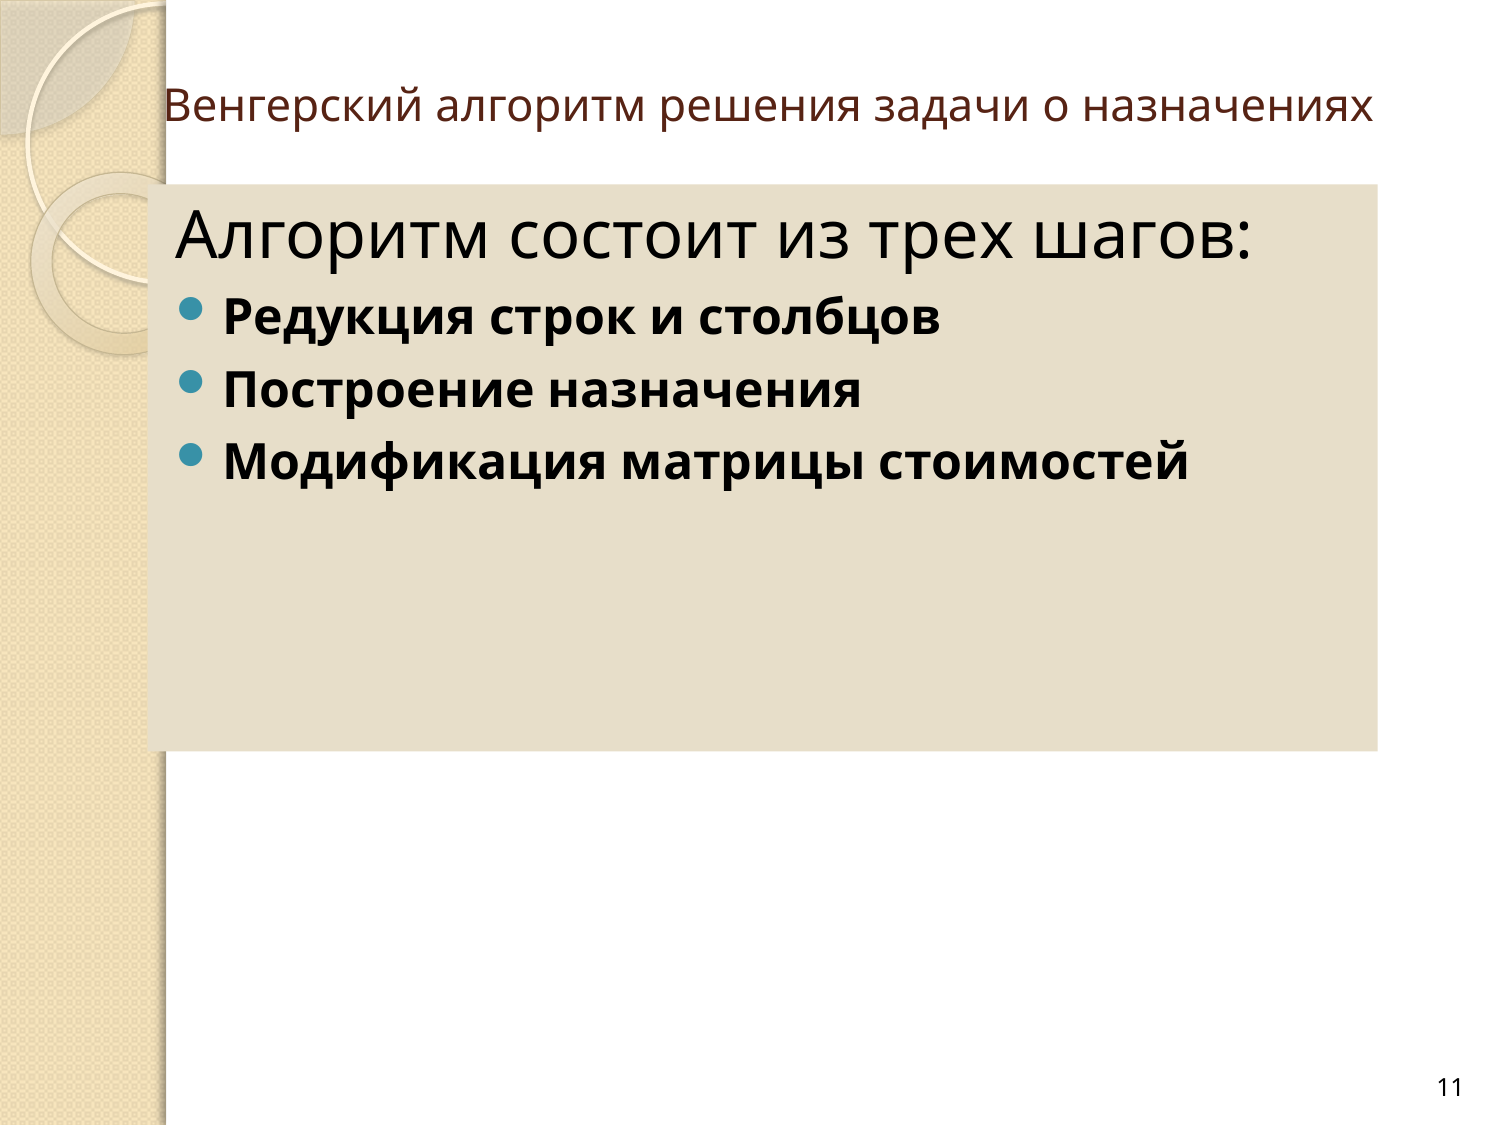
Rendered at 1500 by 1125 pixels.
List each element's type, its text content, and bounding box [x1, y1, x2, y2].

slide_number 11 [1413, 1034, 1488, 1113]
list Алгоритм состоит из трех шагов: Редукция строк и столбцов Построение назначения Модификация матрицы стоимостей [147, 184, 1378, 752]
title Венгерский алгоритм решения задачи о назначениях [147, 45, 1466, 161]
